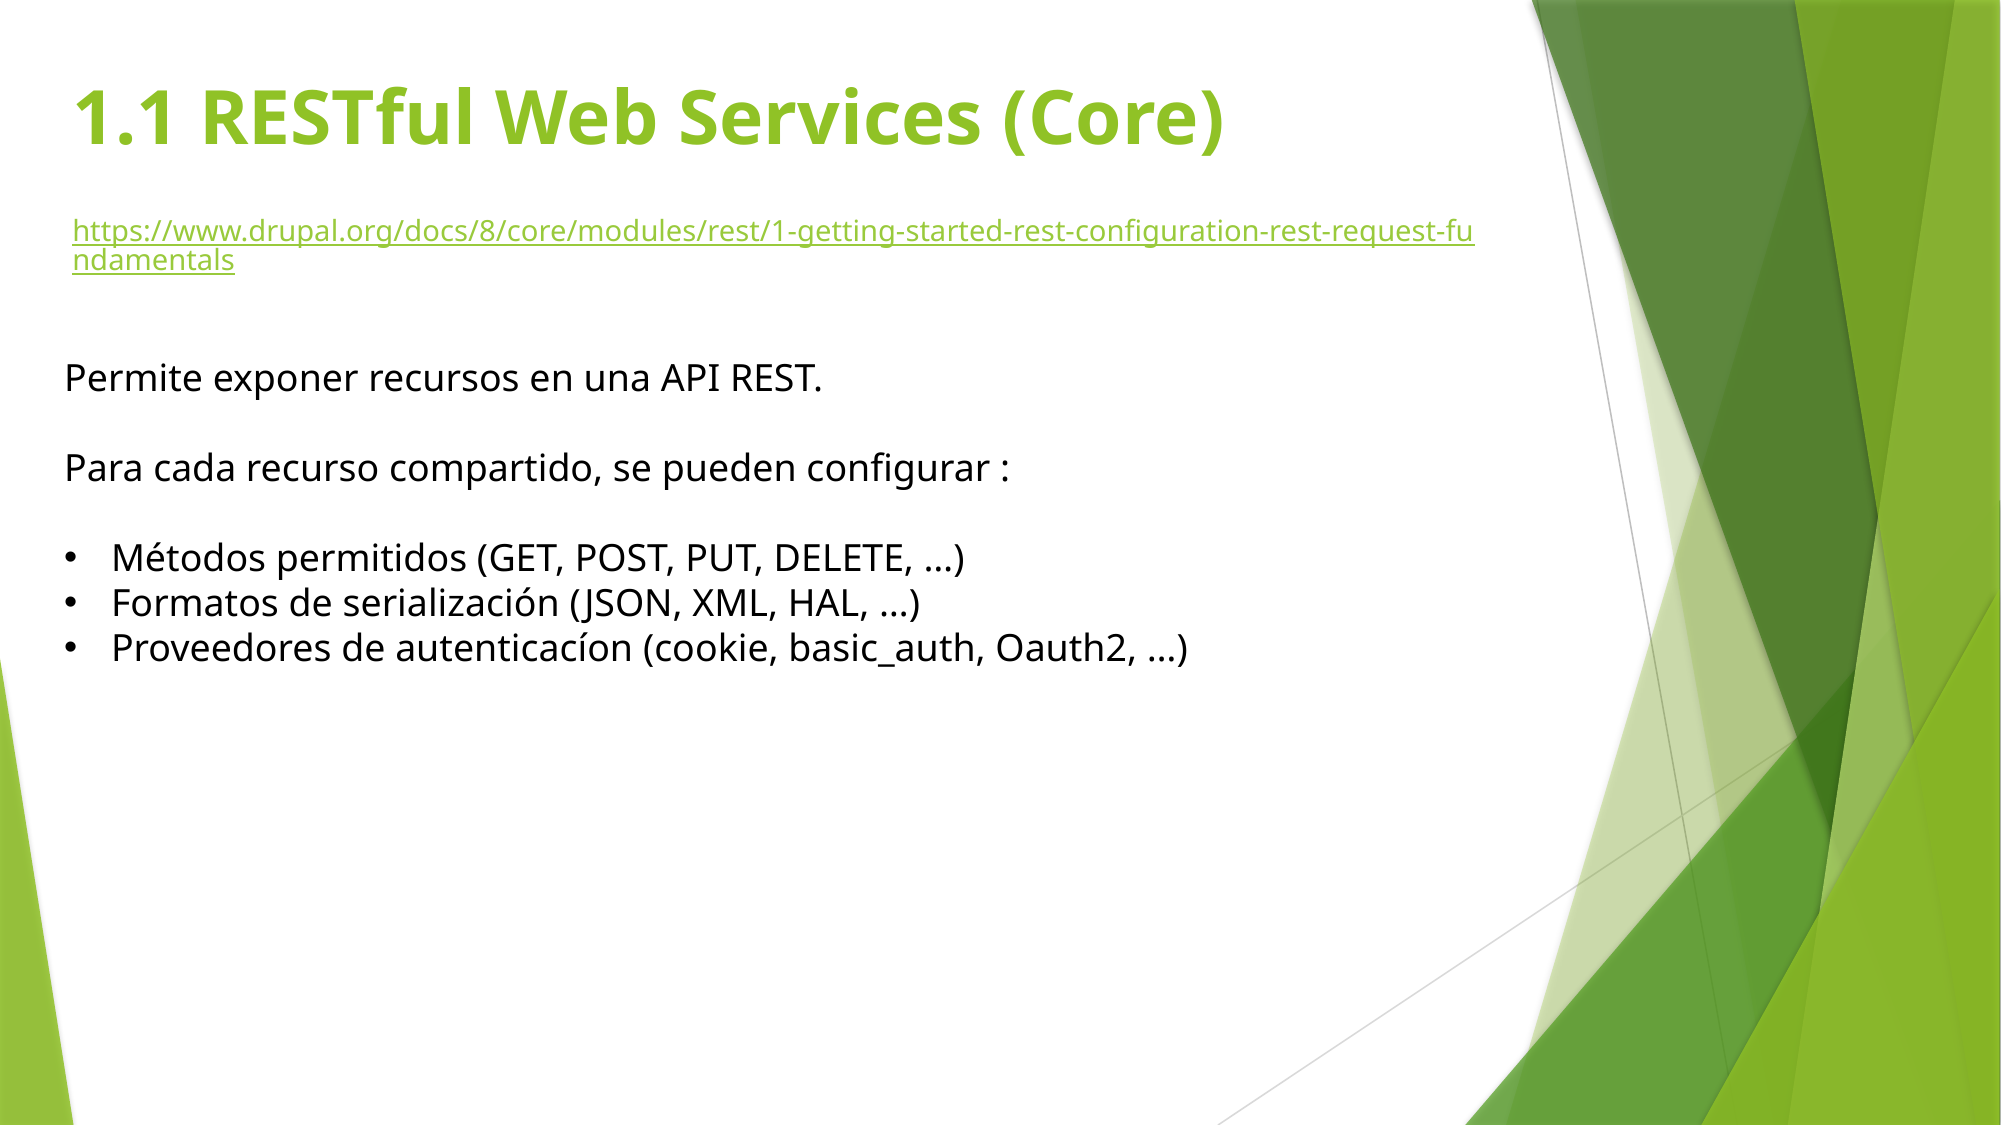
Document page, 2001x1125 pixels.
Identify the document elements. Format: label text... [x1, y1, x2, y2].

text_box https://www.drupal.org/docs/8/core/modules/rest/1-getting-started-rest-configuration-rest-request-fundamentals [57, 204, 1507, 260]
text_box Permite exponer recursos en una API REST. Para cada recurso compartido, se pueden configurar : Métodos permitidos (GET, POST, PUT, DELETE, …) Formatos de serialización (JSON, XML, HAL, …) Proveedores de autenticacíon (cookie, basic_auth, Oauth2, …) [49, 346, 1204, 722]
title 1.1 RESTful Web Services (Core) [57, 62, 1783, 280]
